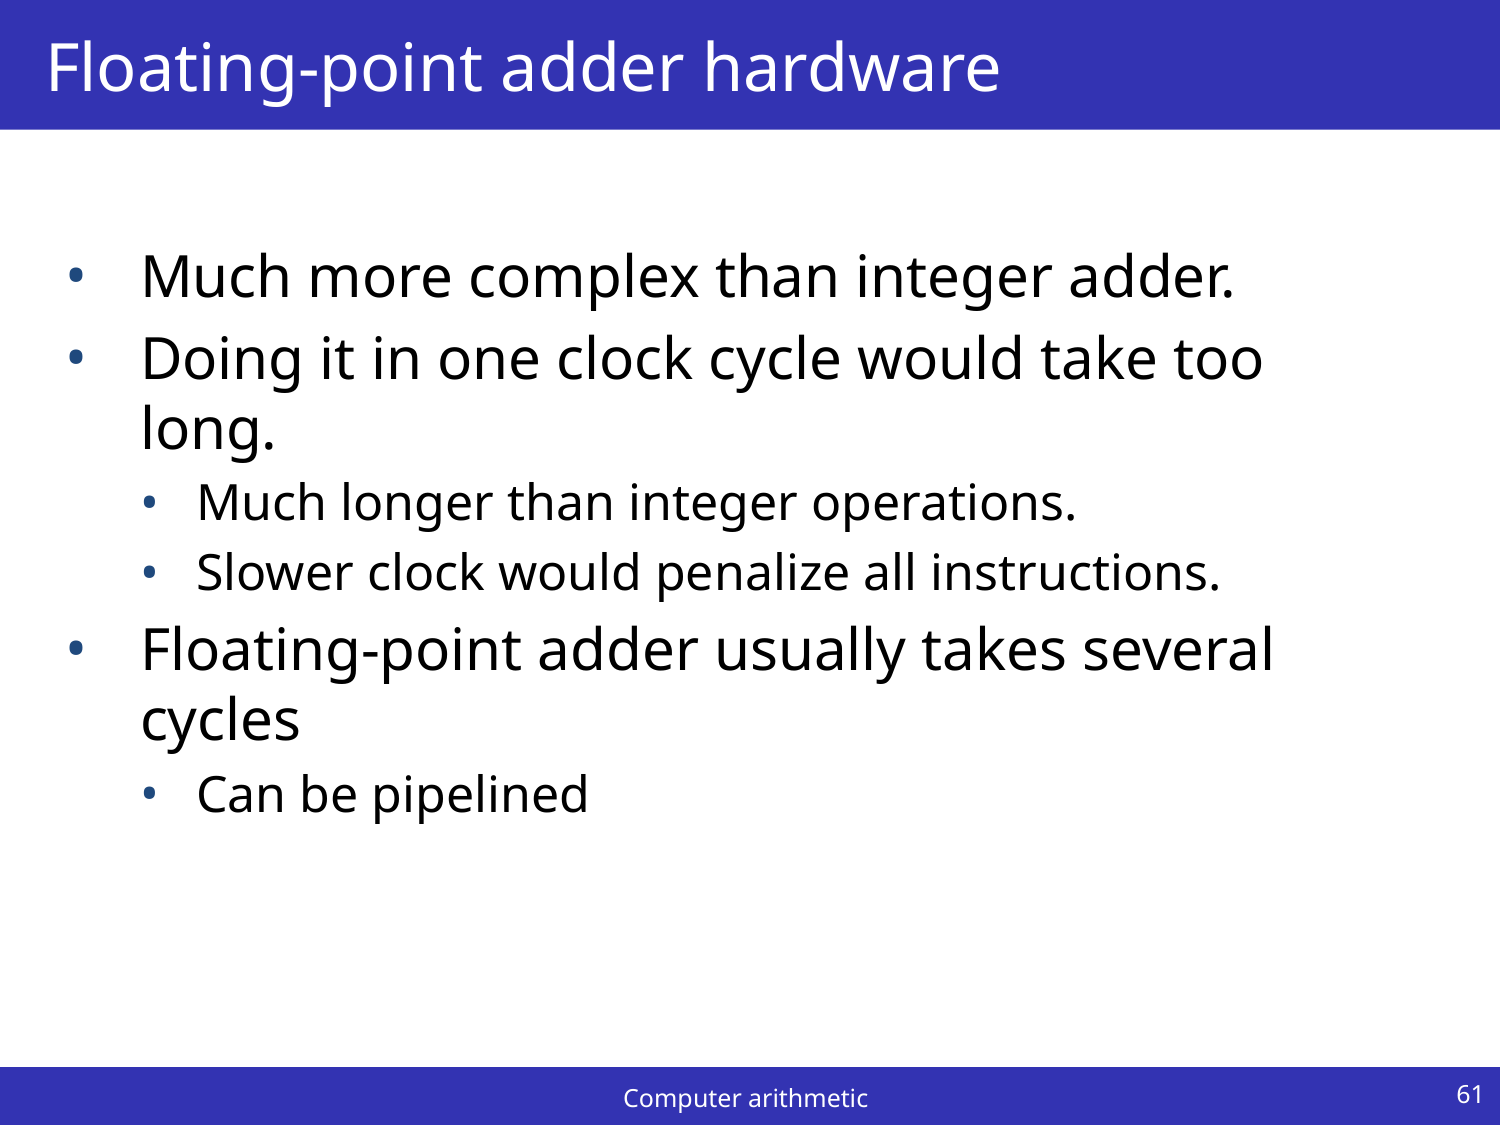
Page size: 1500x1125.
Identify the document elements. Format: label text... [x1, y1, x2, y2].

slide_number 61 [1325, 1067, 1500, 1125]
title Floating-point adder hardware [0, 0, 1500, 130]
list Much more complex than integer adder. Doing it in one clock cycle would take too long. Much longer than integer operations. Slower clock would penalize all instructions. Floating-point adder usually takes several cycles Can be pipelined [50, 149, 1425, 1005]
